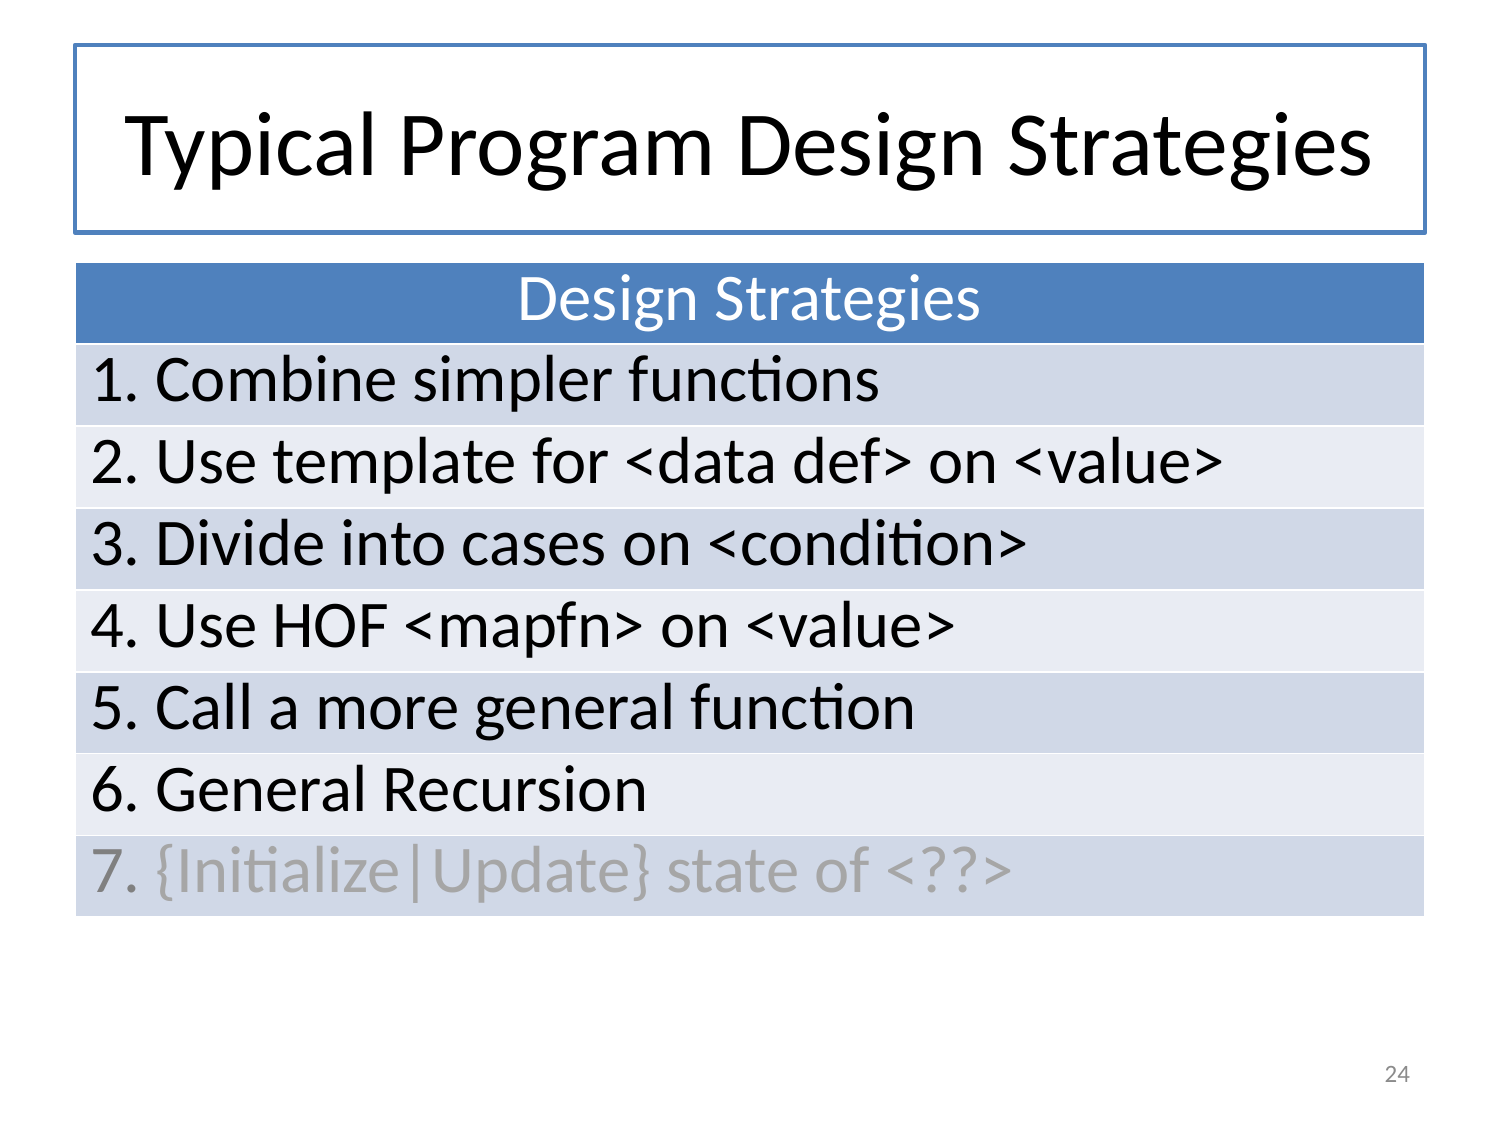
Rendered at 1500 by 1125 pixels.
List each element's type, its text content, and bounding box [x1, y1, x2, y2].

table_cell 6. General Recursion [76, 754, 1424, 835]
table_header Design Strategies [76, 263, 1424, 343]
table_cell 2. Use template for <data def> on <value> [76, 427, 1424, 507]
table_cell 3. Divide into cases on <condition> [76, 509, 1424, 589]
slide_number 24 [1074, 1042, 1425, 1103]
table_cell 1. Combine simpler functions [76, 345, 1424, 425]
table_cell 4. Use HOF <mapfn> on <value> [76, 591, 1424, 671]
table_cell 5. Call a more general function [76, 673, 1424, 753]
table_cell 7. {Initialize|Update} state of <??> [76, 836, 1424, 916]
title Typical Program Design Strategies [73, 43, 1427, 235]
